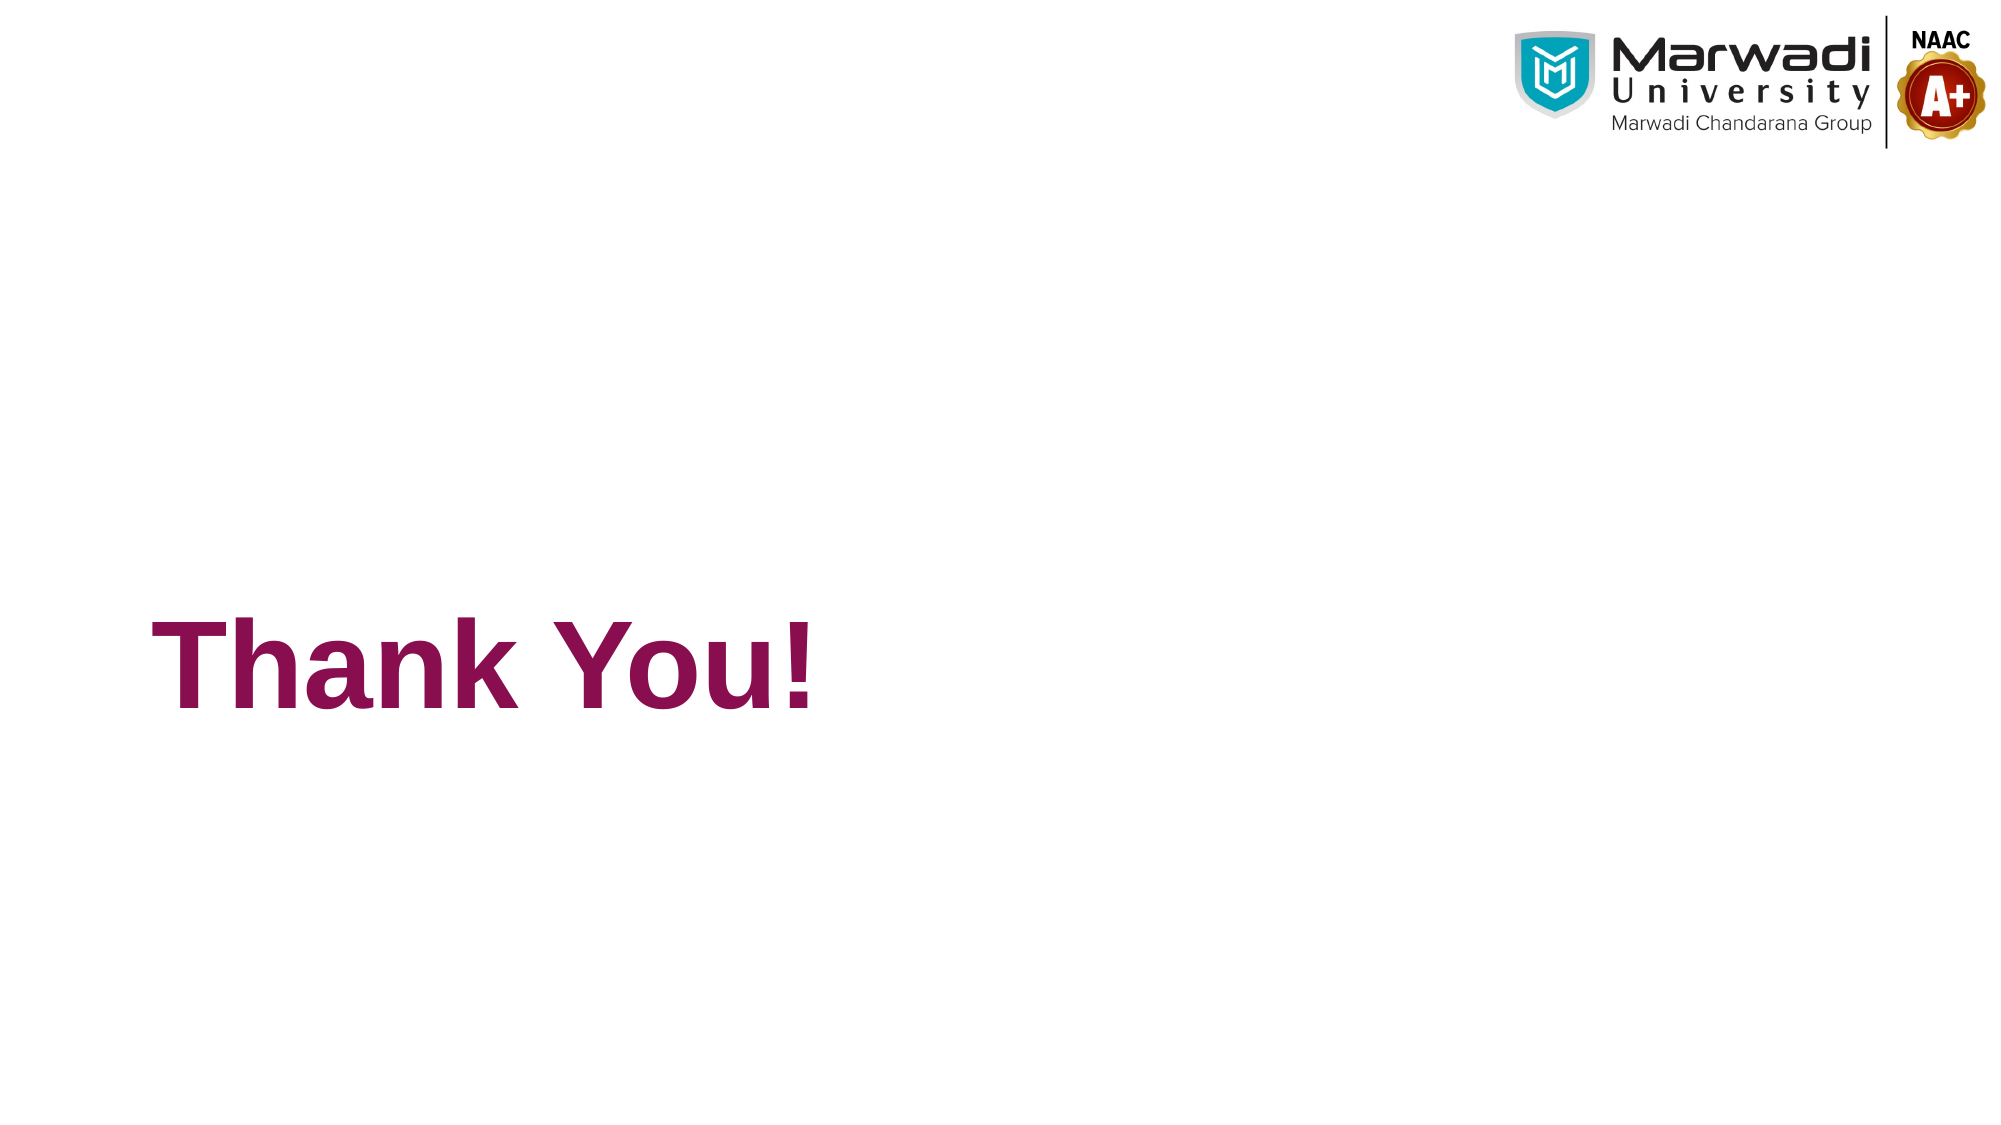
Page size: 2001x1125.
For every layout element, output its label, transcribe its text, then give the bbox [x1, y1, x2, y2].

title Thank You! [136, 280, 1862, 749]
picture [1500, 0, 2000, 165]
